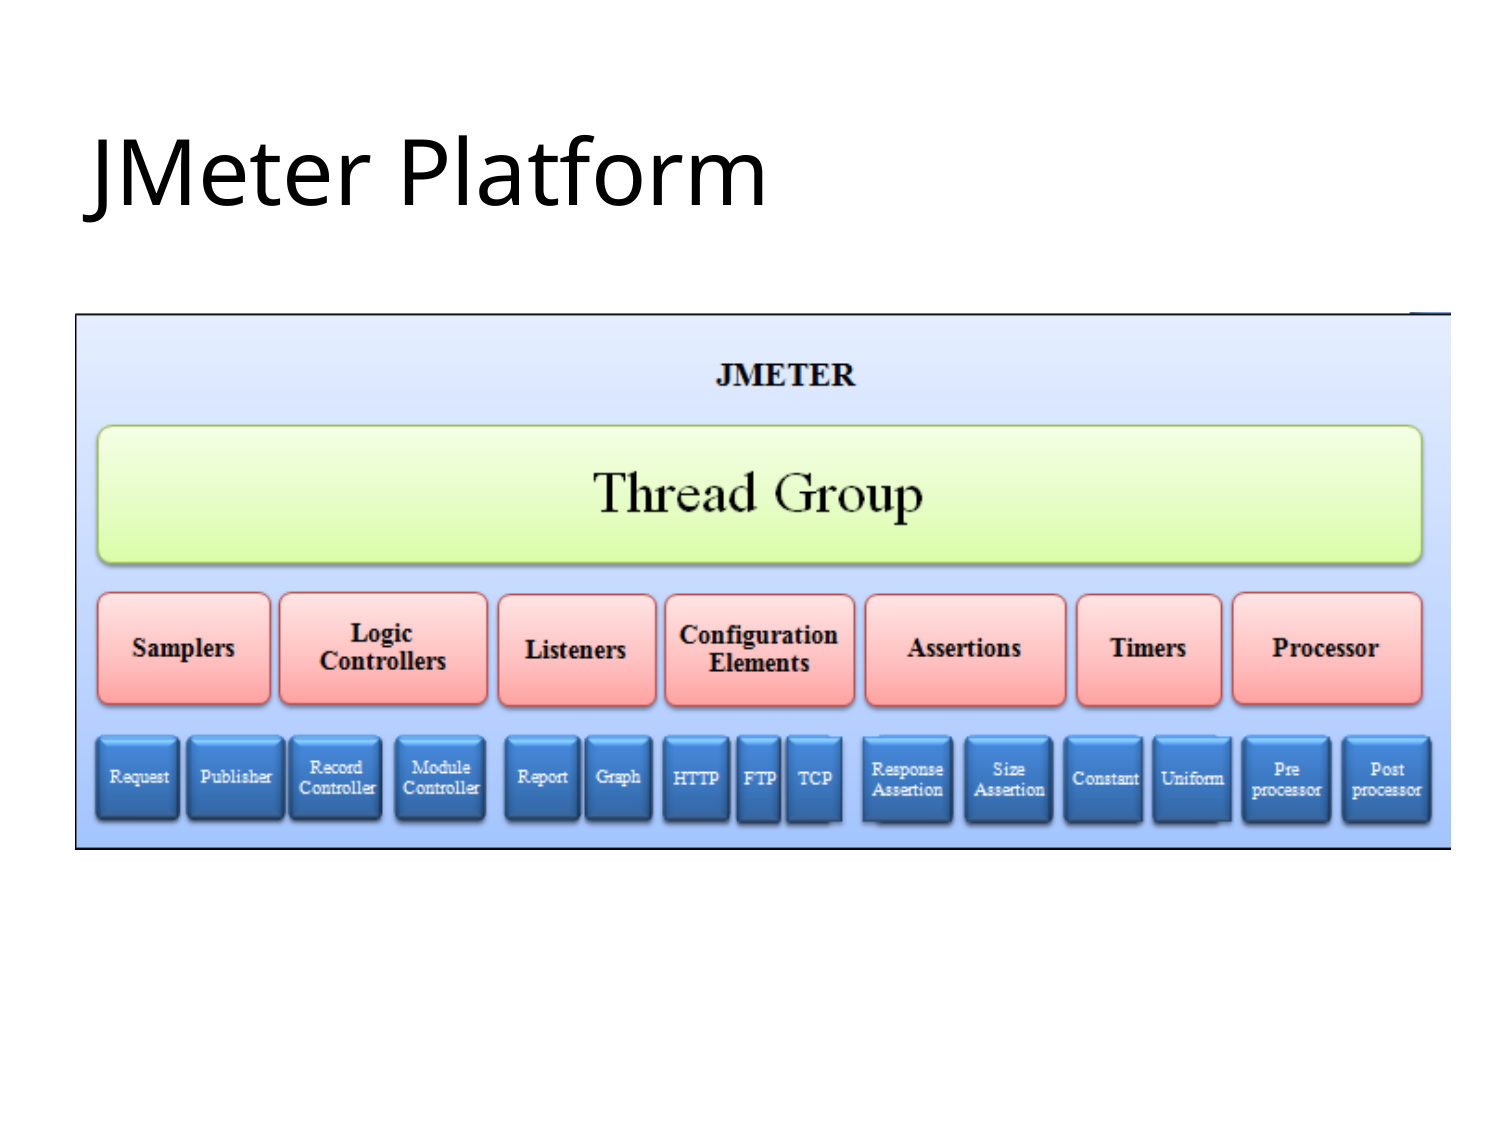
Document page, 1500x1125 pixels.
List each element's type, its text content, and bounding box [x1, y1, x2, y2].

title JMeter Platform [74, 74, 1426, 263]
picture [74, 312, 1451, 851]
